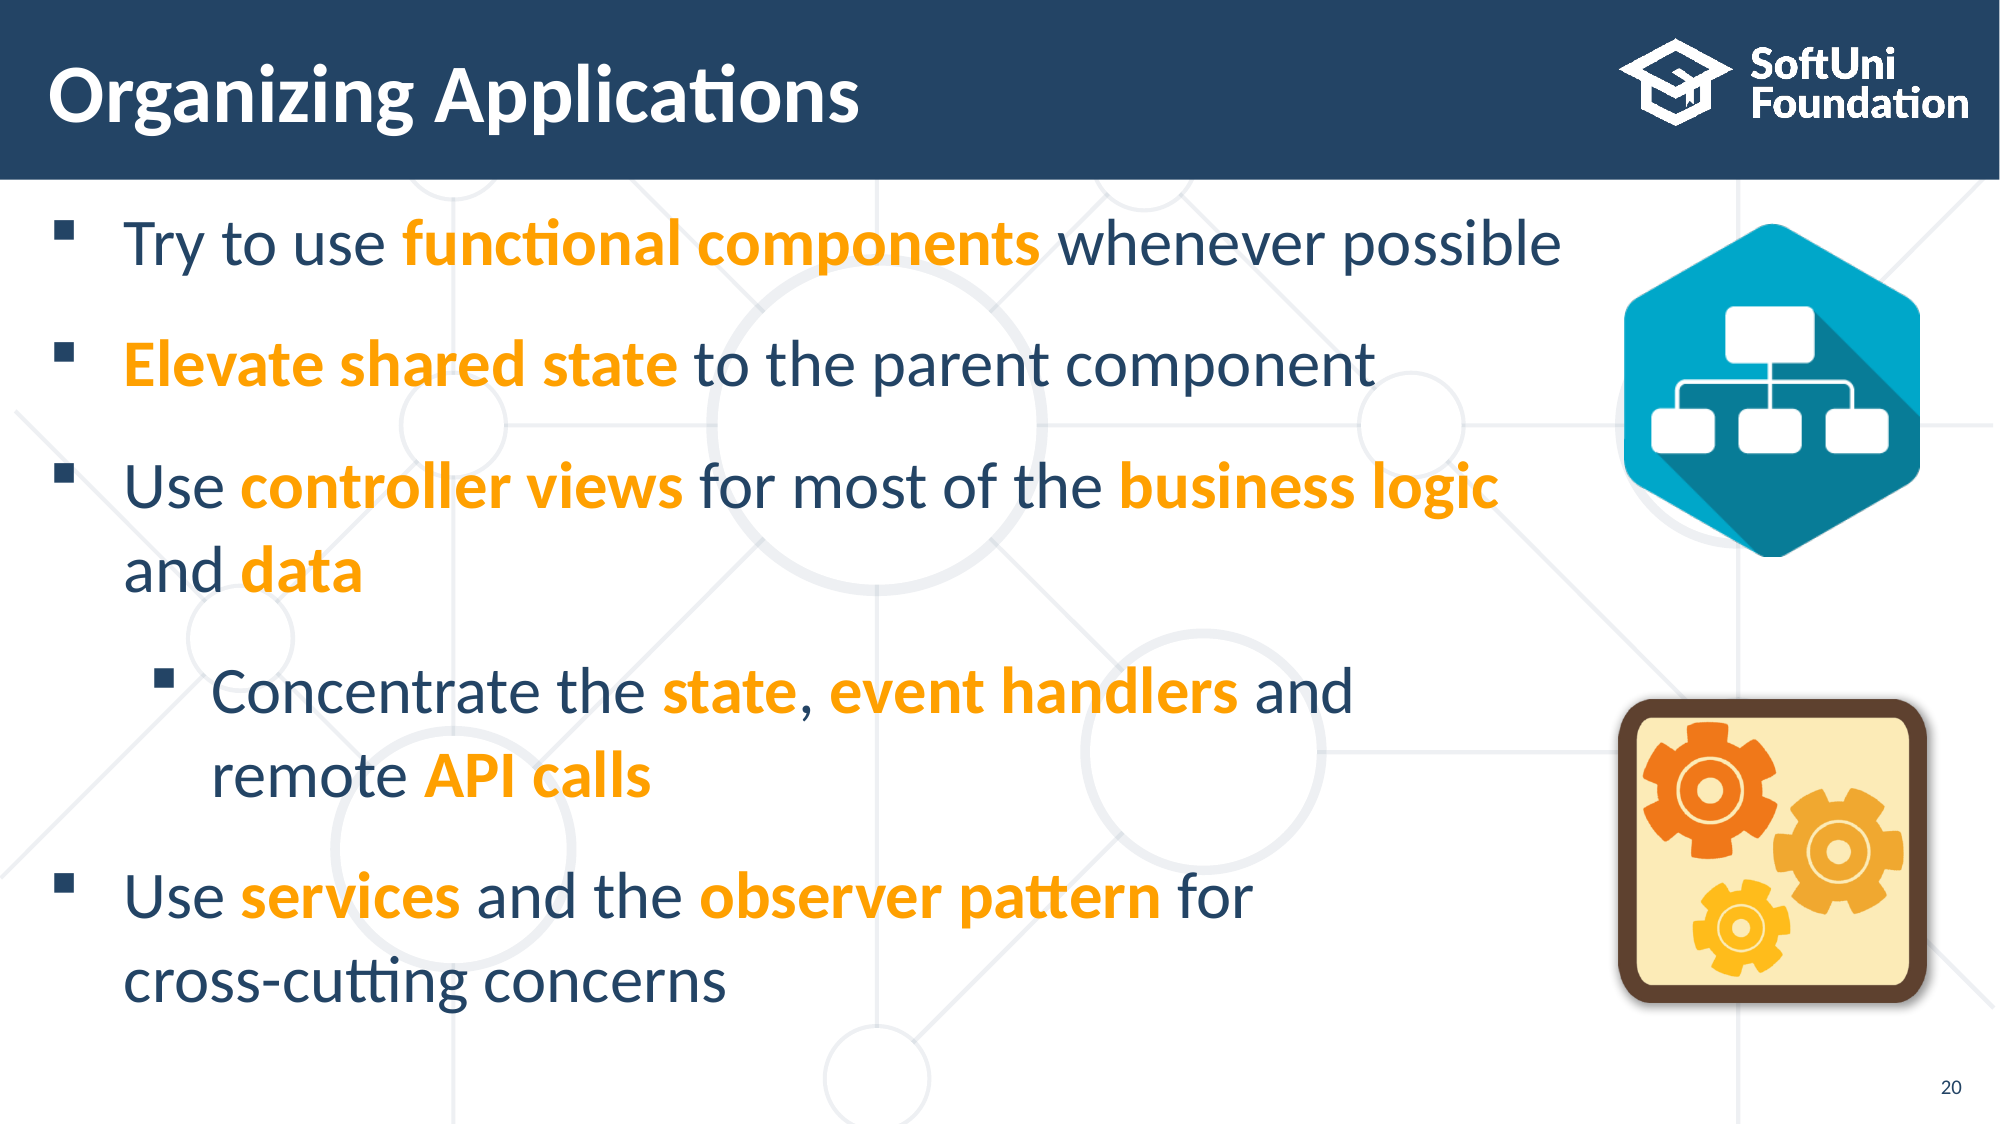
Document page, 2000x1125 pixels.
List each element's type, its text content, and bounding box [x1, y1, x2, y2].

picture [1618, 38, 1968, 126]
slide_number 20 [1897, 1070, 1968, 1103]
picture [1624, 223, 1920, 557]
title Organizing Applications [31, 16, 1591, 162]
list Try to use functional components whenever possible Elevate shared state to the parent component Use controller views for most of the business logic and data Concentrate the state, event handlers and remote API calls Use services and the observer pattern for cross-cutting concerns [31, 188, 1588, 1103]
picture [1781, 468, 1920, 557]
picture [1617, 699, 1927, 1003]
